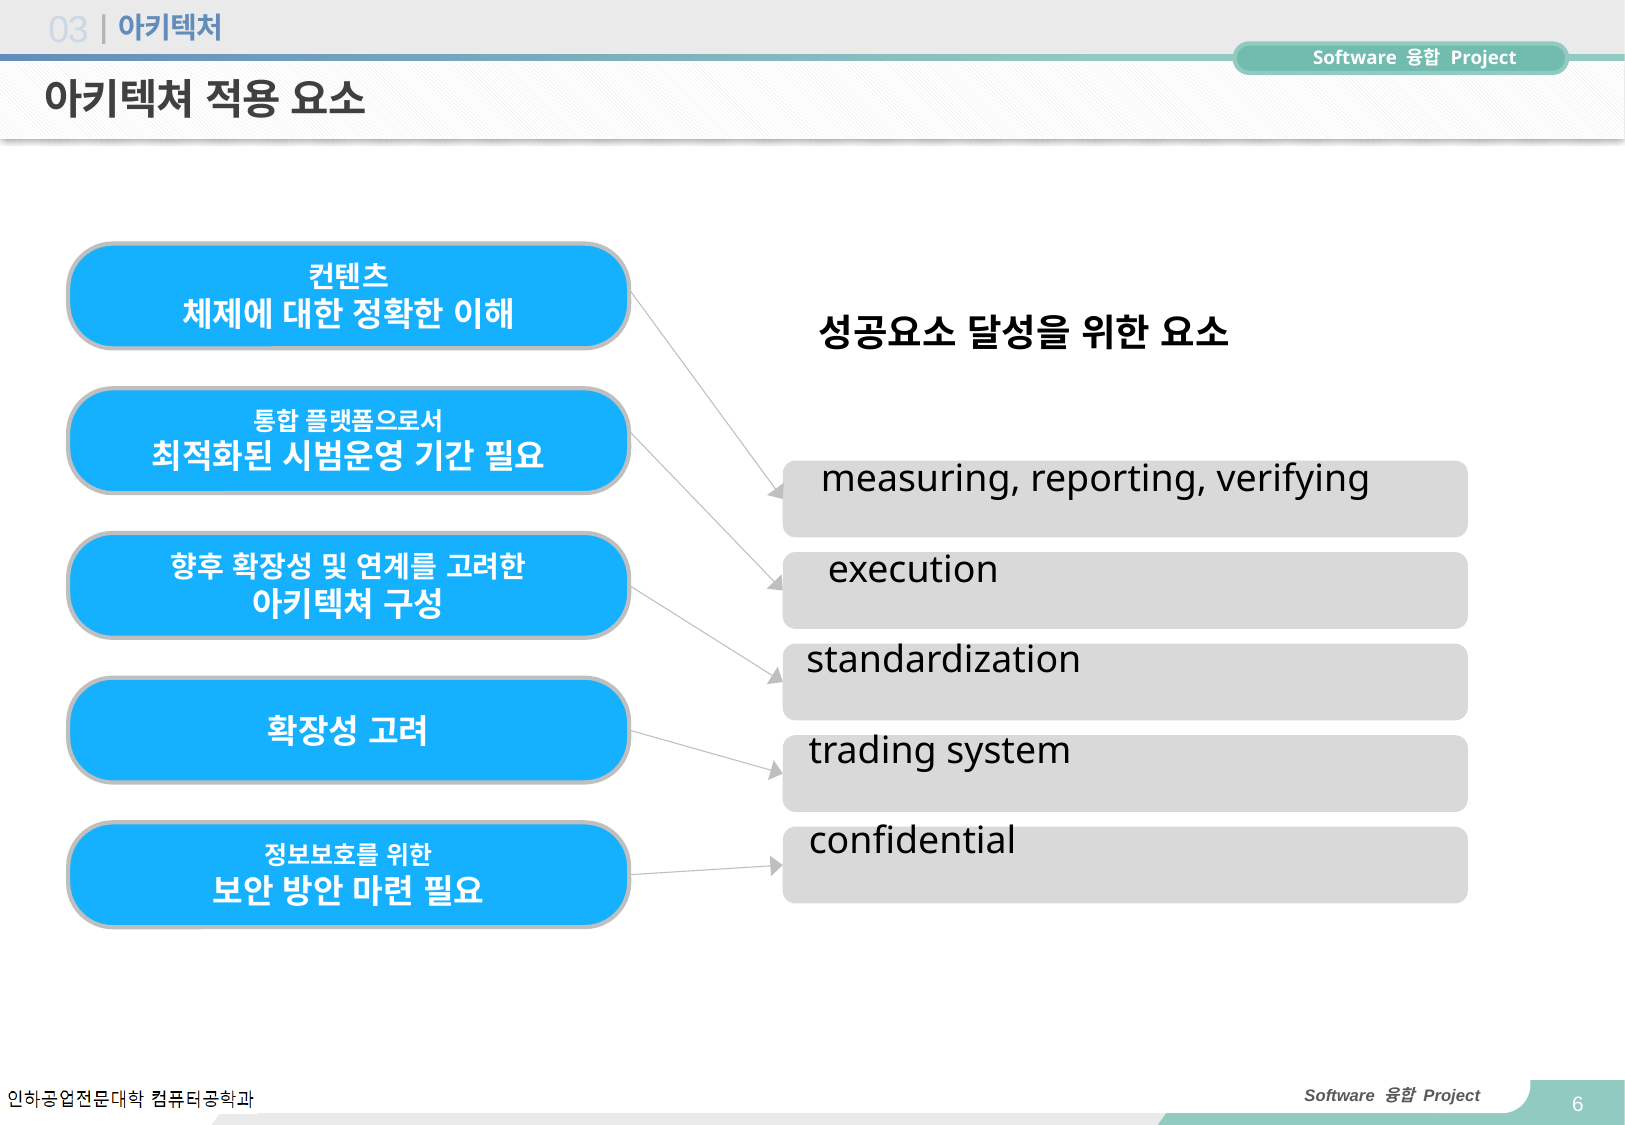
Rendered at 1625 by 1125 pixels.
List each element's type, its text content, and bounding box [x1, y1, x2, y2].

text_box [780, 641, 1470, 723]
title 아키텍처 [118, 9, 1145, 45]
text_box 확장성 고려 [66, 675, 632, 785]
subtitle 아키텍쳐 적용 요소 [44, 72, 1158, 127]
picture [3, 1088, 258, 1114]
text_box 통합 플랫폼으로서 최적화된 시범운영 기간 필요 [66, 386, 623, 496]
text_box 컨텐츠 체제에 대한 정확한 이해 [66, 241, 632, 351]
text_box [787, 458, 1470, 540]
text_box execution [813, 537, 1014, 597]
text_box [780, 824, 1470, 906]
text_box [628, 430, 783, 585]
text_box 정보보호를 위한 보안 방안 마련 필요 [66, 820, 632, 930]
text_box confidential [793, 808, 1032, 869]
list 03 [44, 11, 89, 44]
text_box 향후 확장성 및 연계를 고려한 아키텍쳐 구성 [66, 530, 623, 640]
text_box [628, 288, 783, 430]
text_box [628, 729, 783, 774]
text_box 성공요소 달성을 위한 요소 [804, 301, 1246, 361]
text_box [787, 549, 1470, 631]
text_box standardization [791, 627, 1097, 688]
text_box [628, 864, 783, 875]
text_box [780, 733, 1470, 815]
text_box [628, 585, 783, 683]
text_box trading system [793, 718, 1087, 779]
text_box measuring, reporting, verifying [806, 446, 1386, 507]
